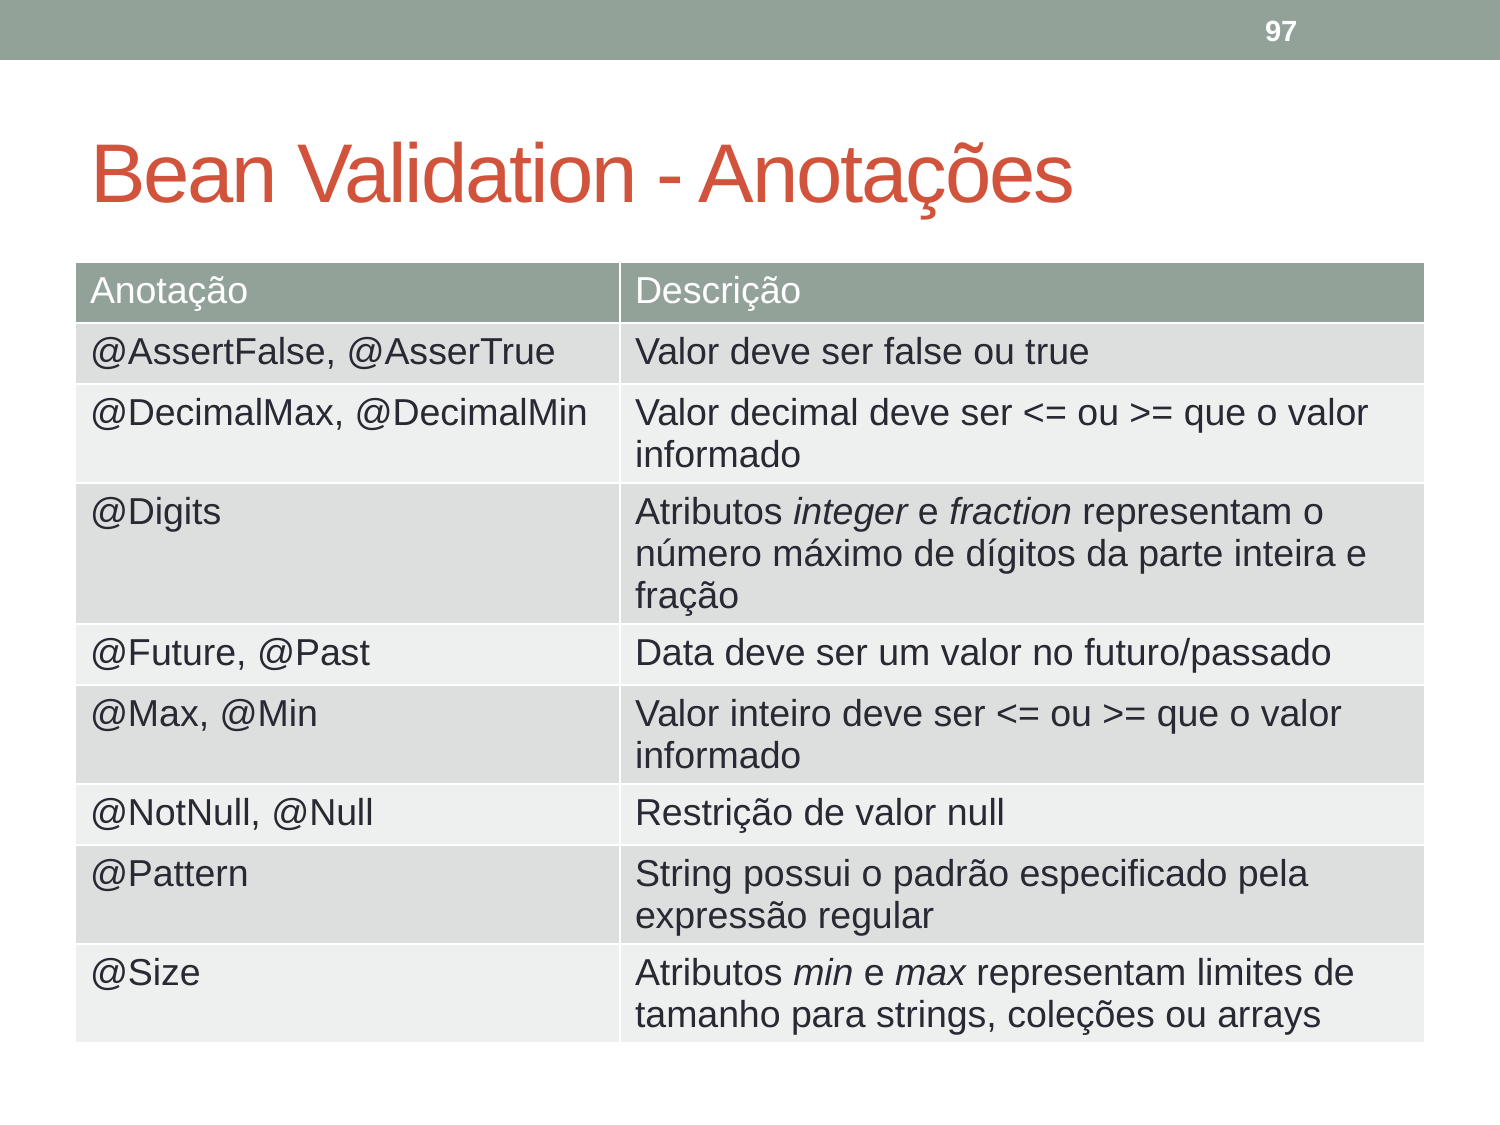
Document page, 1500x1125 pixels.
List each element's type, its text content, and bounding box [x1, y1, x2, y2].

table_cell Restrição de valor null [621, 785, 1424, 844]
slide_number 97 [1250, 3, 1425, 57]
table_cell String possui o padrão especificado pela expressão regular [621, 846, 1424, 943]
table_header Anotação [76, 263, 619, 322]
table_cell @DecimalMax, @DecimalMin [76, 385, 619, 482]
table_cell @Size [76, 945, 619, 1042]
table_cell Valor inteiro deve ser <= ou >= que o valor informado [621, 686, 1424, 783]
title Bean Validation - Anotações [75, 87, 1425, 250]
table_cell Atributos min e max representam limites de tamanho para strings, coleções ou arrays [621, 945, 1424, 1042]
table_cell Valor decimal deve ser <= ou >= que o valor informado [621, 385, 1424, 482]
table_cell @NotNull, @Null [76, 785, 619, 844]
table_cell Data deve ser um valor no futuro/passado [621, 625, 1424, 684]
table_header Descrição [621, 263, 1424, 322]
table_cell @Pattern [76, 846, 619, 943]
table_cell @Digits [76, 484, 619, 623]
table_cell Atributos integer e fraction representam o número máximo de dígitos da parte inteira e fração [621, 484, 1424, 623]
table_cell Valor deve ser false ou true [621, 324, 1424, 383]
table_cell @AssertFalse, @AsserTrue [76, 324, 619, 383]
table_cell @Max, @Min [76, 686, 619, 783]
table_cell @Future, @Past [76, 625, 619, 684]
